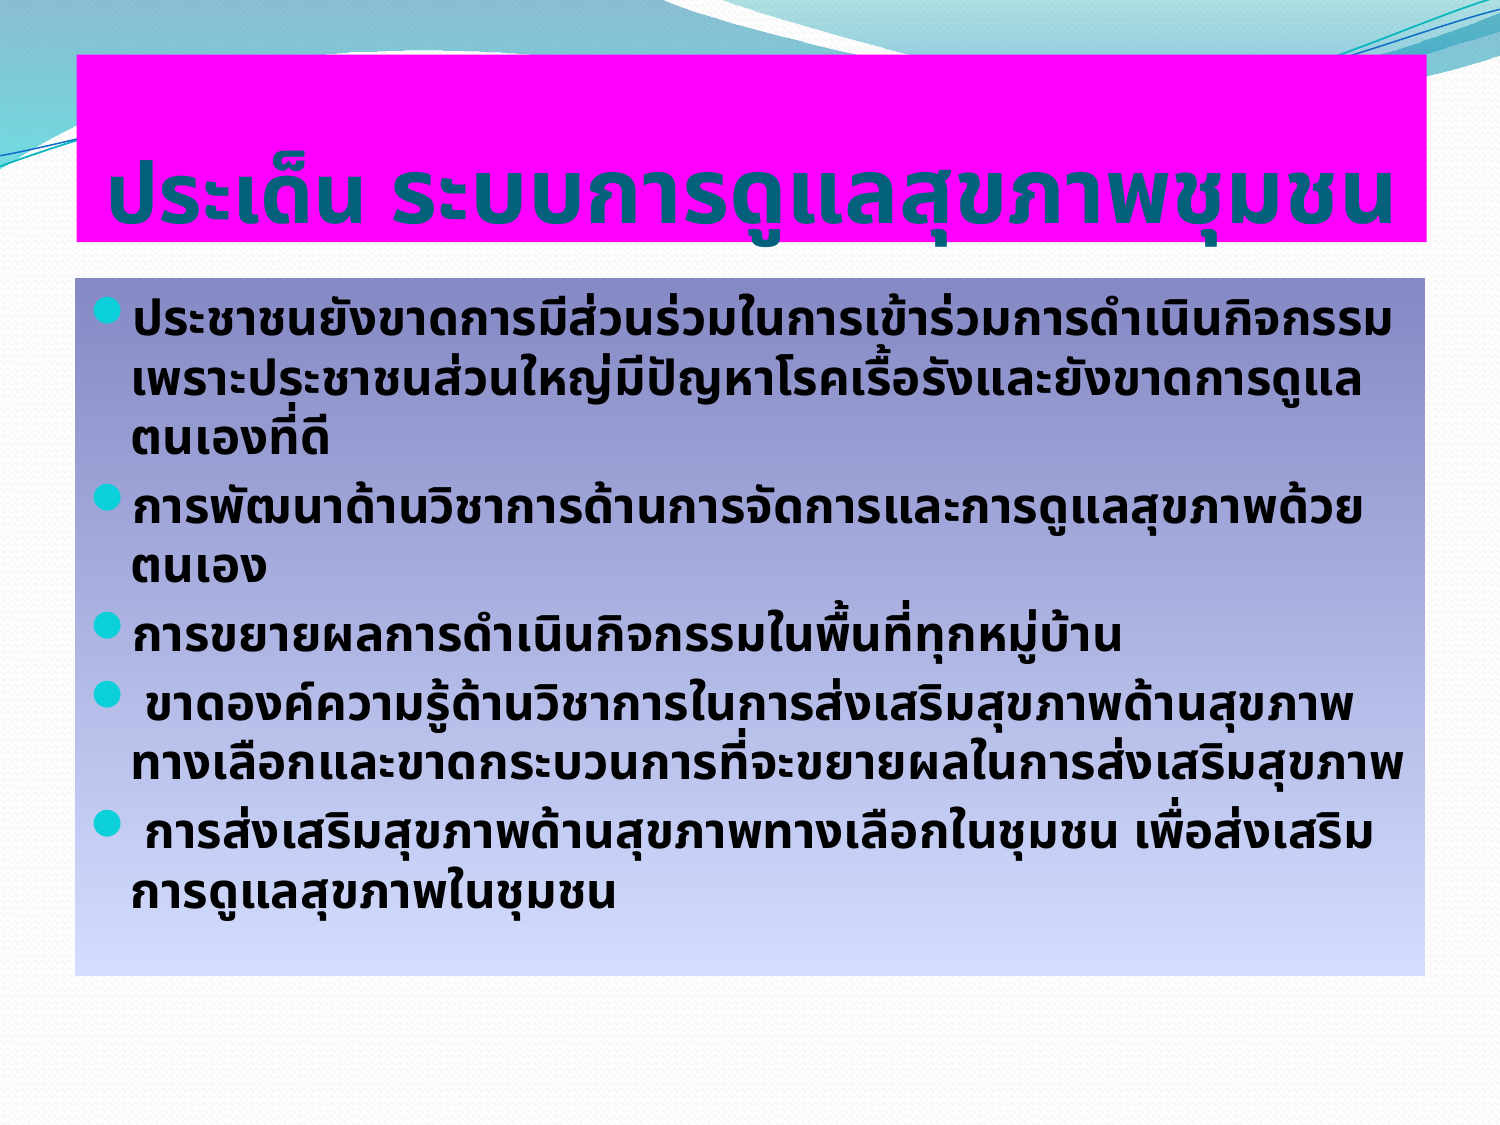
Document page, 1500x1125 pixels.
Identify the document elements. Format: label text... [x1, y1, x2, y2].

title ประเด็น ระบบการดูแลสุขภาพชุมชน [76, 54, 1427, 243]
list ประชาชนยังขาดการมีส่วนร่วมในการเข้าร่วมการดำเนินกิจกรรมเพราะประชาชนส่วนใหญ่มีปัญหาโรคเรื้อรังและยังขาดการดูแลตนเองที่ดี การพัฒนาด้านวิชาการด้านการจัดการและการดูแลสุขภาพด้วยตนเอง การขยายผลการดำเนินกิจกรรมในพื้นที่ทุกหมู่บ้าน ขาดองค์ความรู้ด้านวิชาการในการส่งเสริมสุขภาพด้านสุขภาพทางเลือกและขาดกระบวนการที่จะขยายผลในการส่งเสริมสุขภาพ การส่งเสริมสุขภาพด้านสุขภาพทางเลือกในชุมชน เพื่อส่งเสริมการดูแลสุขภาพในชุมชน [75, 278, 1425, 976]
